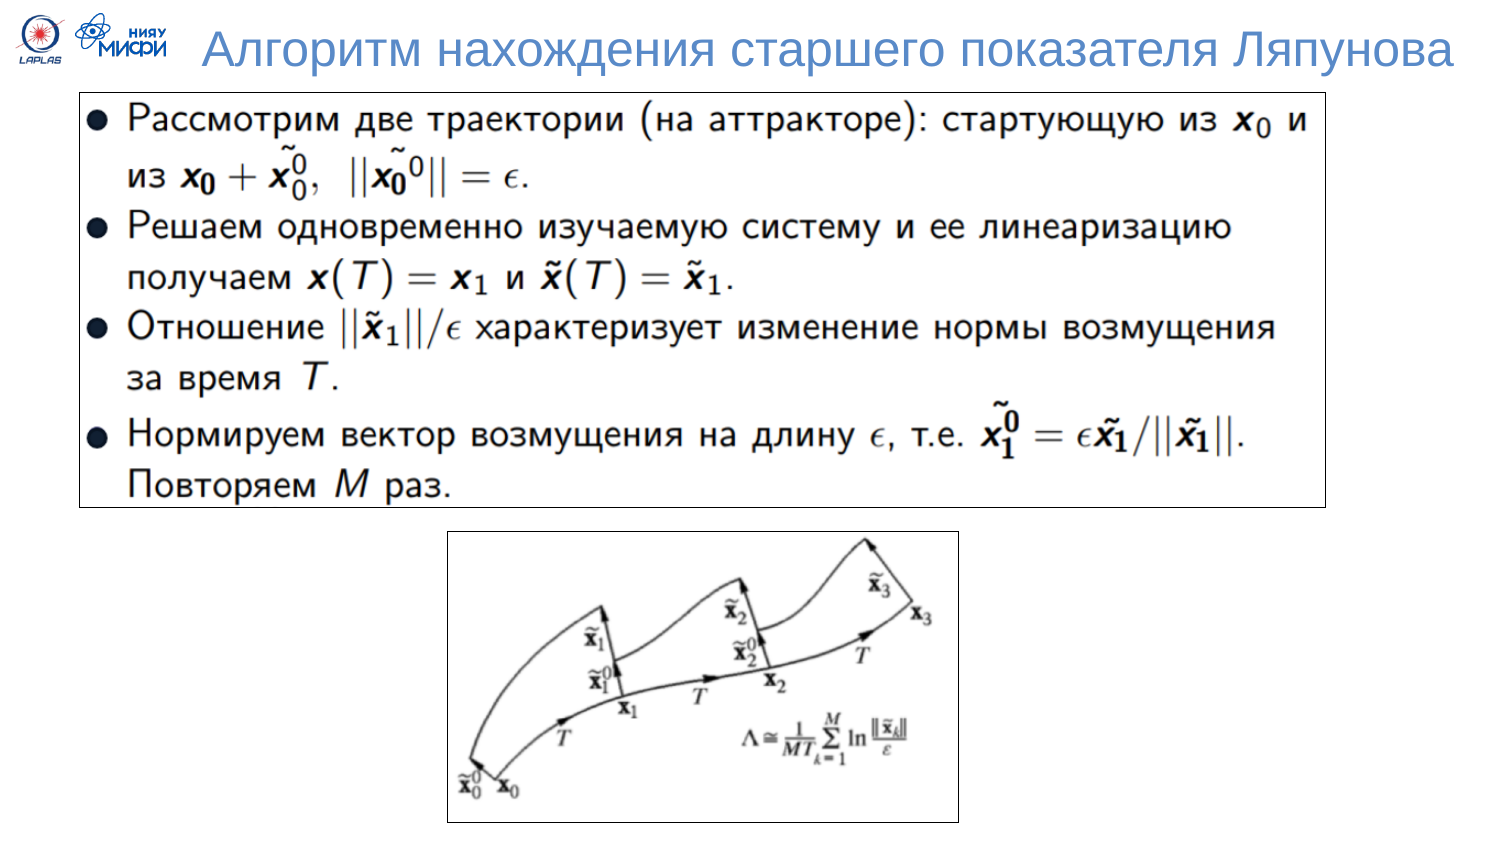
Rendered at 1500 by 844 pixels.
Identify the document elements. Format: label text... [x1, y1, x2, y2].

picture [13, 12, 72, 68]
picture [75, 13, 166, 57]
picture [79, 91, 1327, 509]
picture [447, 531, 959, 823]
text_box Алгоритм нахождения старшего показателя Ляпунова [177, 8, 1478, 84]
